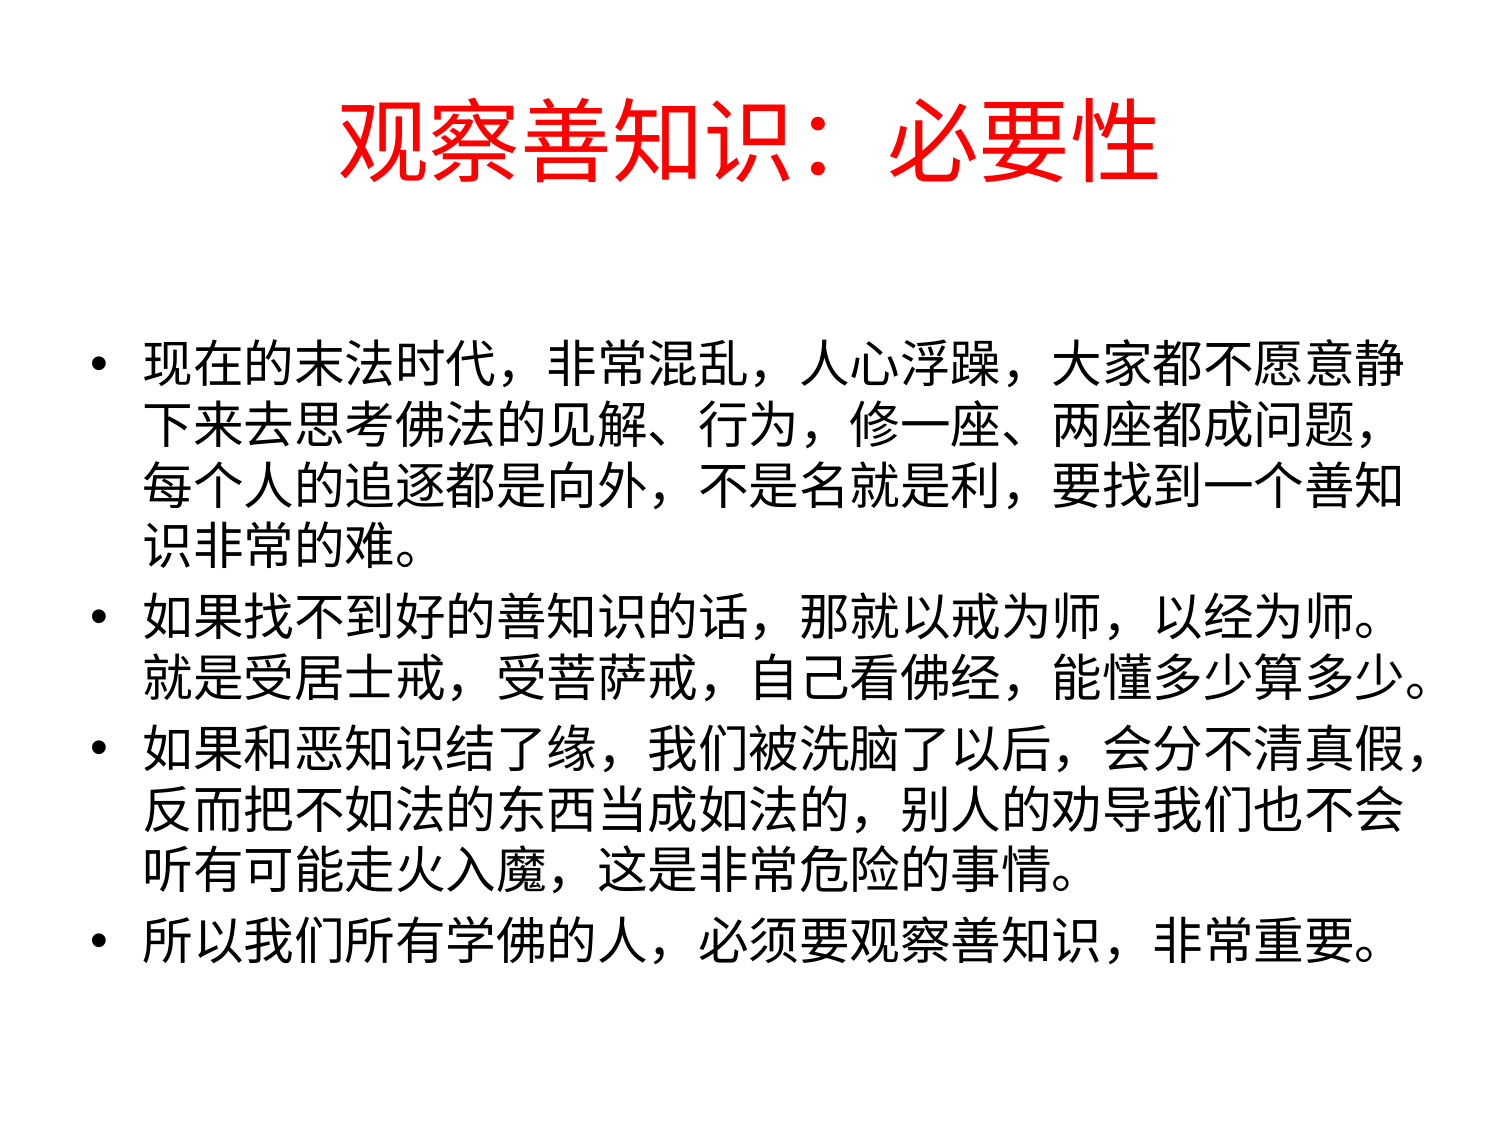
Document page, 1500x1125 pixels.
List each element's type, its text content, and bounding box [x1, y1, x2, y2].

list 现在的末法时代，非常混乱，人心浮躁，大家都不愿意静下来去思考佛法的见解、行为，修一座、两座都成问题，每个人的追逐都是向外，不是名就是利，要找到一个善知识非常的难。 如果找不到好的善知识的话，那就以戒为师，以经为师。就是受居士戒，受菩萨戒，自己看佛经，能懂多少算多少。 如果和恶知识结了缘，我们被洗脑了以后，会分不清真假，反而把不如法的东西当成如法的，别人的劝导我们也不会听有可能走火入魔，这是非常危险的事情。 所以我们所有学佛的人，必须要观察善知识，非常重要。 [75, 262, 1425, 1005]
title 观察善知识：必要性 [75, 45, 1425, 233]
